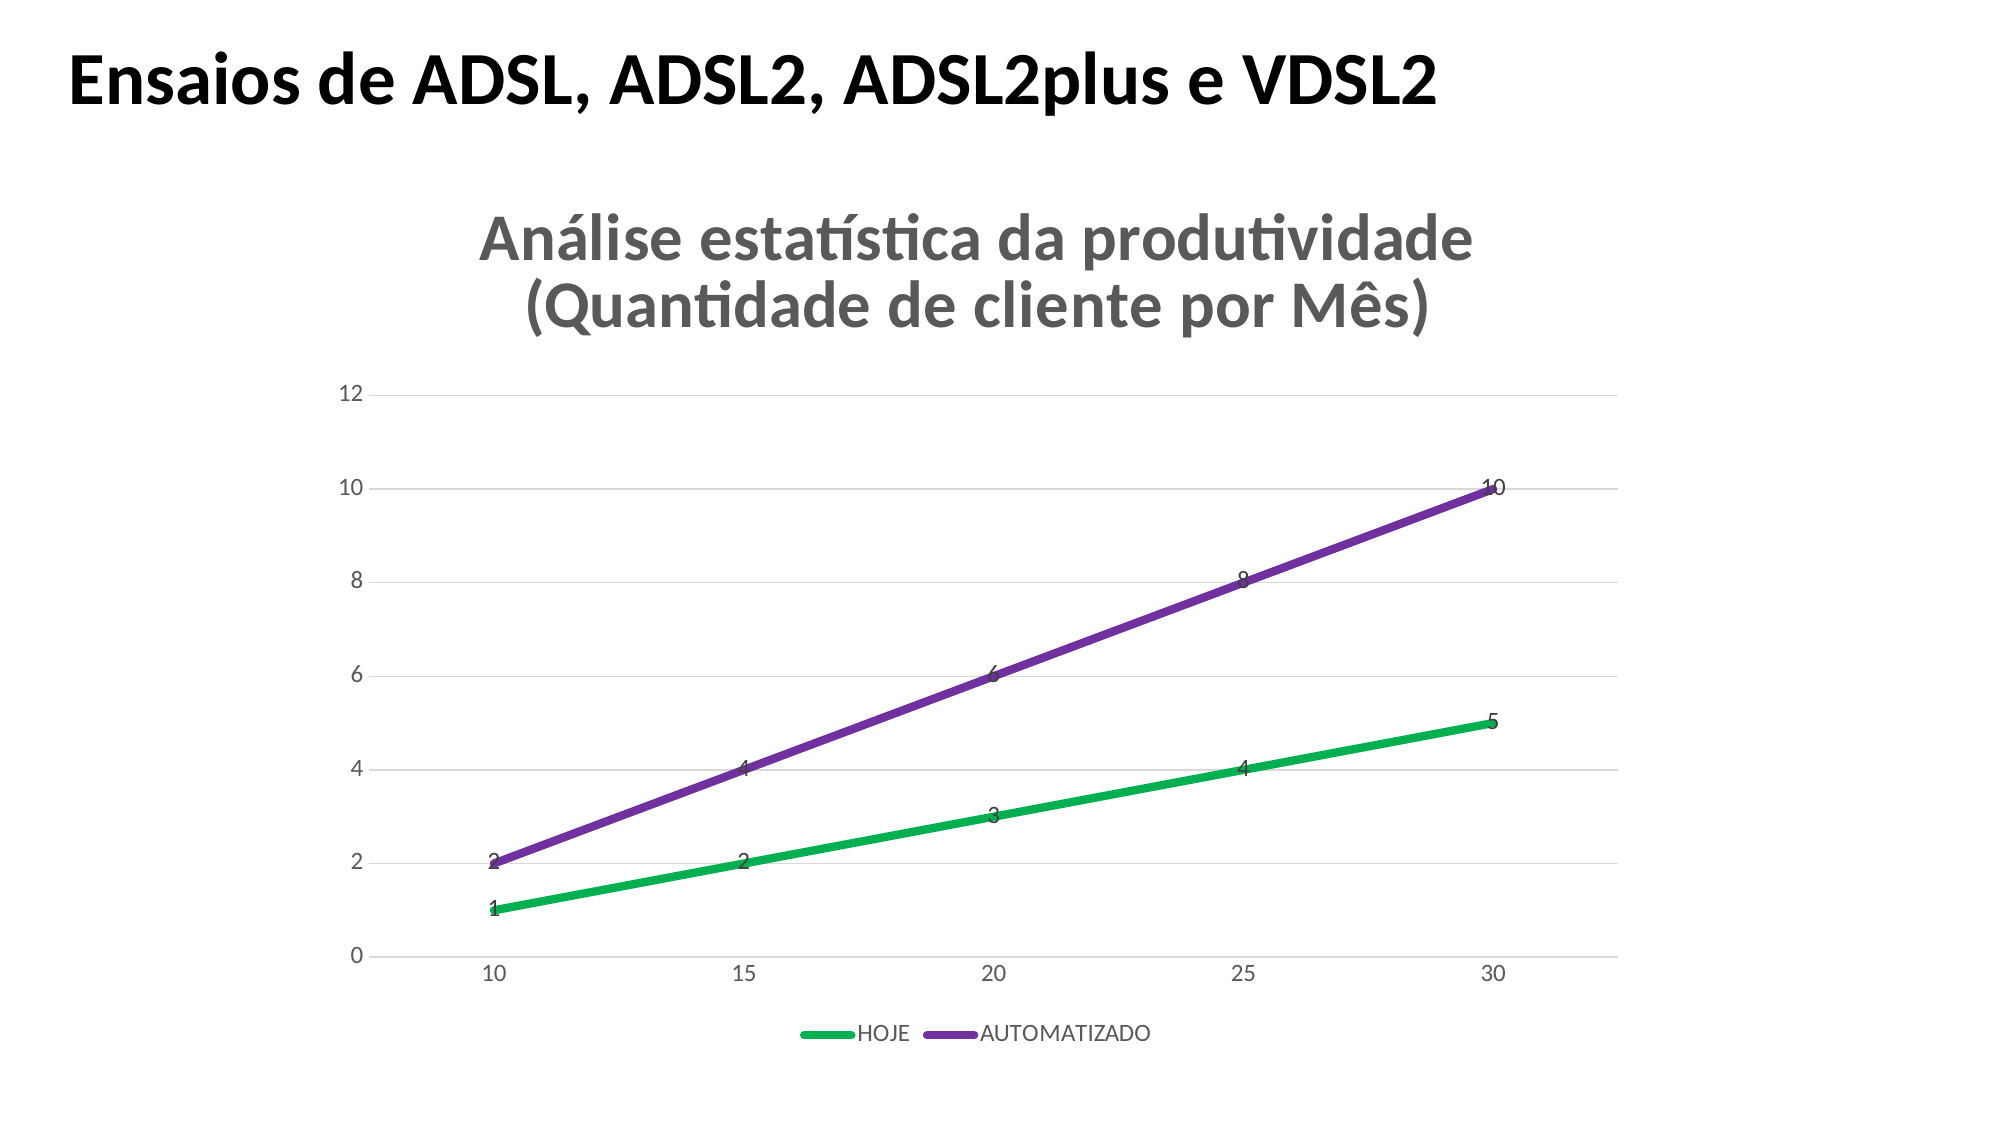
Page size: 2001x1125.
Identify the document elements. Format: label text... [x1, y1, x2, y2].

chart [311, 164, 1645, 1054]
text_box Ensaios de ADSL, ADSL2, ADSL2plus e VDSL2 [54, 21, 1456, 127]
